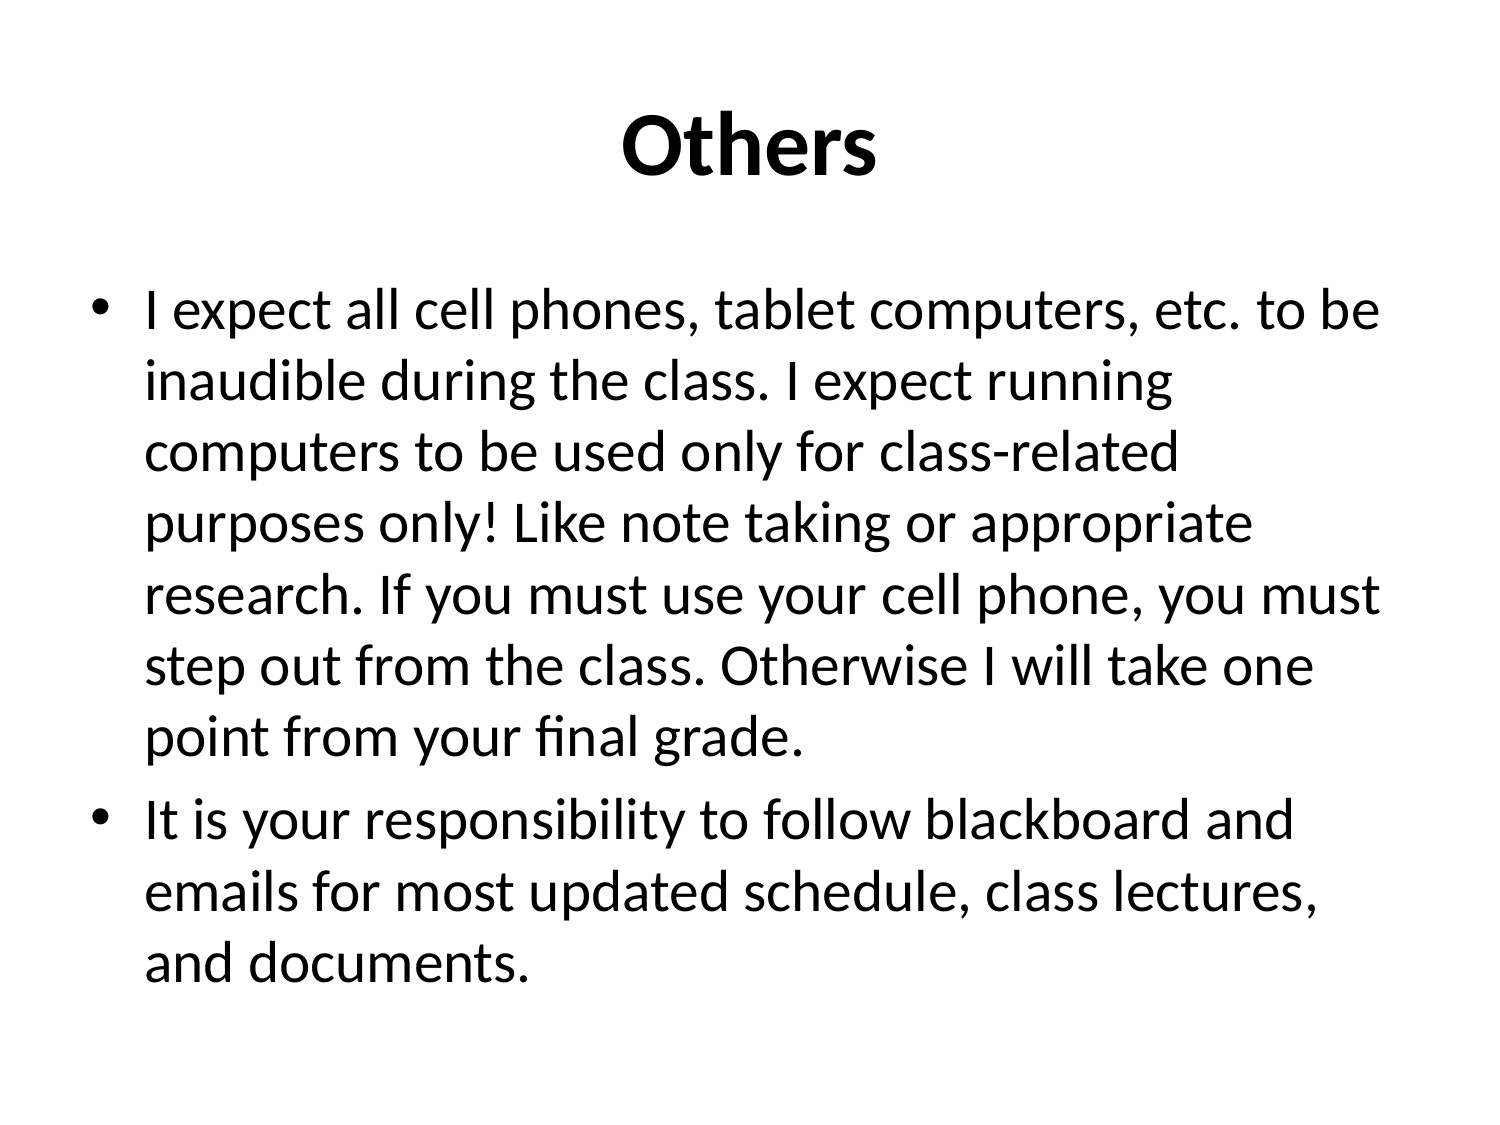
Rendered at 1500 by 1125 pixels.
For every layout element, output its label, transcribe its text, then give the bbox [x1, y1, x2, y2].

title Others [75, 45, 1425, 233]
list I expect all cell phones, tablet computers, etc. to be inaudible during the class. I expect running computers to be used only for class-related purposes only! Like note taking or appropriate research. If you must use your cell phone, you must step out from the class. Otherwise I will take one point from your final grade. It is your responsibility to follow blackboard and emails for most updated schedule, class lectures, and documents. [75, 262, 1425, 1005]
